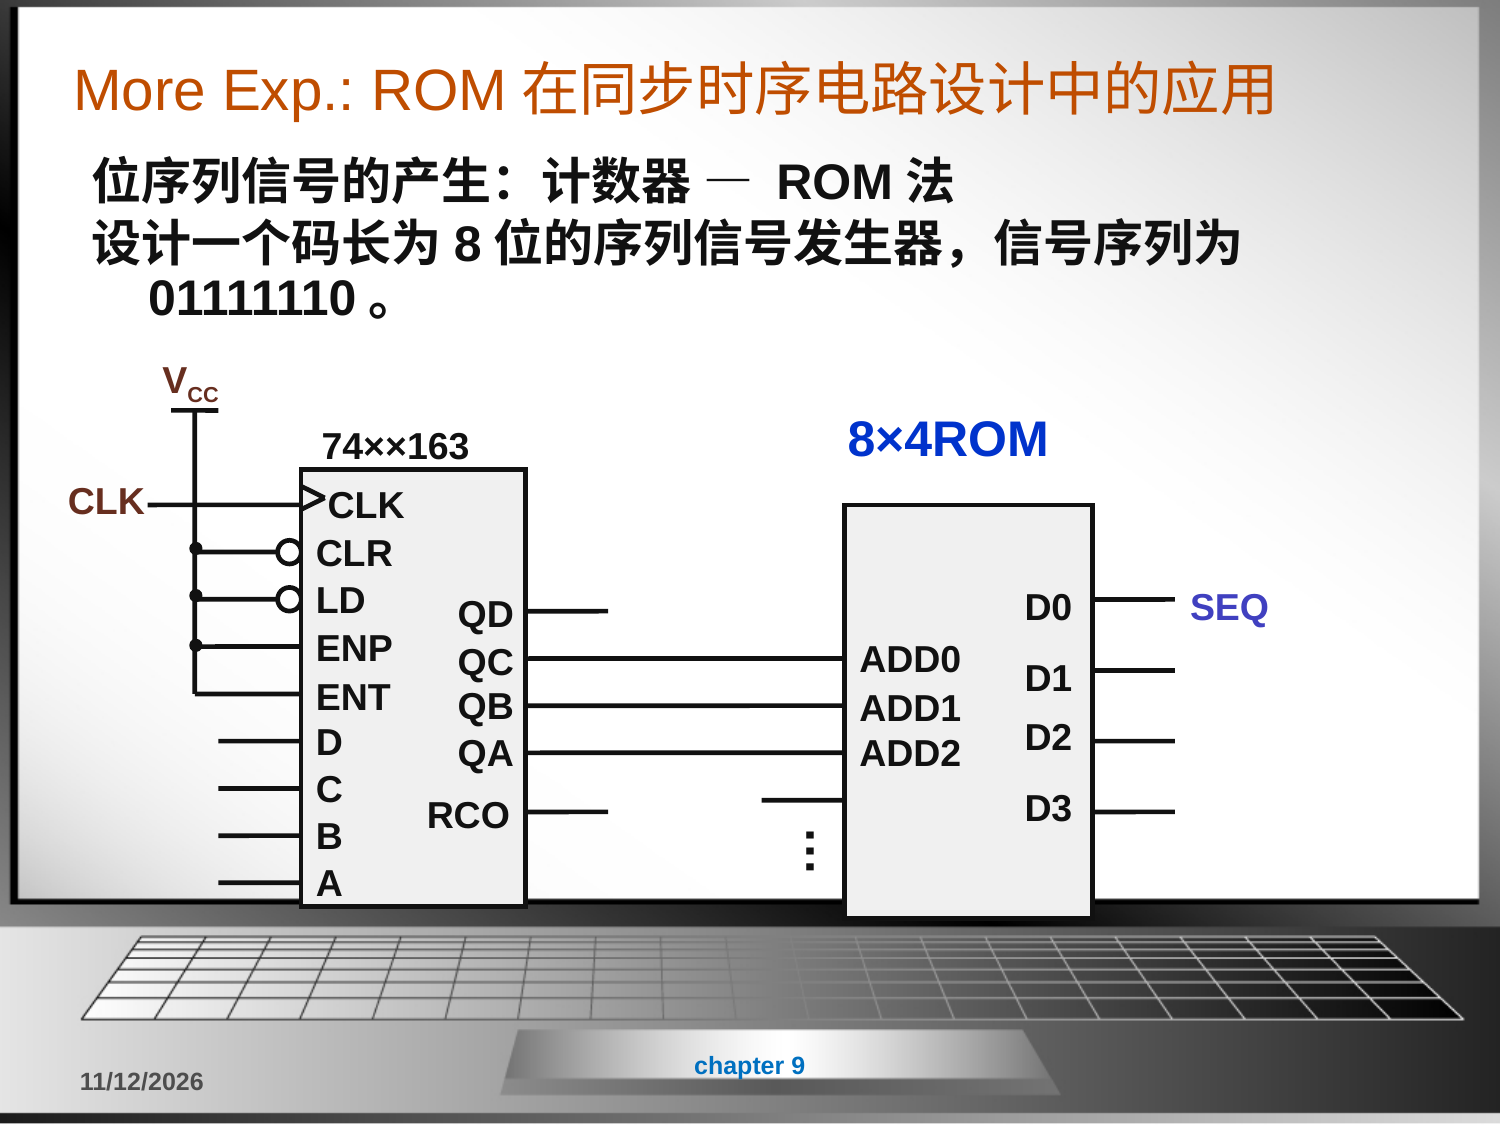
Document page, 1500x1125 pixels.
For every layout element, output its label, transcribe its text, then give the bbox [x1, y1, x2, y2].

text_box D0 [1009, 575, 1093, 636]
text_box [300, 469, 538, 913]
list 位序列信号的产生：计数器 — ROM法 设计一个码长为8位的序列信号发生器，信号序列为01111110。 [76, 148, 1427, 374]
text_box D1 [1009, 646, 1093, 705]
text_box ADD2 [844, 737, 998, 782]
text_box ADD0 [844, 627, 998, 733]
footer chapter 9 [512, 1027, 988, 1103]
text_box 8×4ROM [832, 398, 1117, 474]
text_box VCC [147, 348, 266, 415]
text_box [844, 504, 1093, 919]
text_box D3 [1009, 776, 1093, 837]
text_box SEQ [1175, 575, 1294, 726]
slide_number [64, 1058, 415, 1103]
title More Exp.: ROM在同步时序电路设计中的应用 [58, 40, 1325, 135]
picture [0, 0, 1500, 1125]
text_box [170, 410, 219, 695]
text_box … [773, 811, 864, 895]
text_box D2 [1009, 705, 1093, 766]
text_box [224, 540, 295, 565]
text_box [224, 587, 295, 612]
text_box CLK [53, 469, 165, 530]
text_box ADD1 [844, 733, 998, 737]
text_box 74××163 [306, 414, 536, 468]
